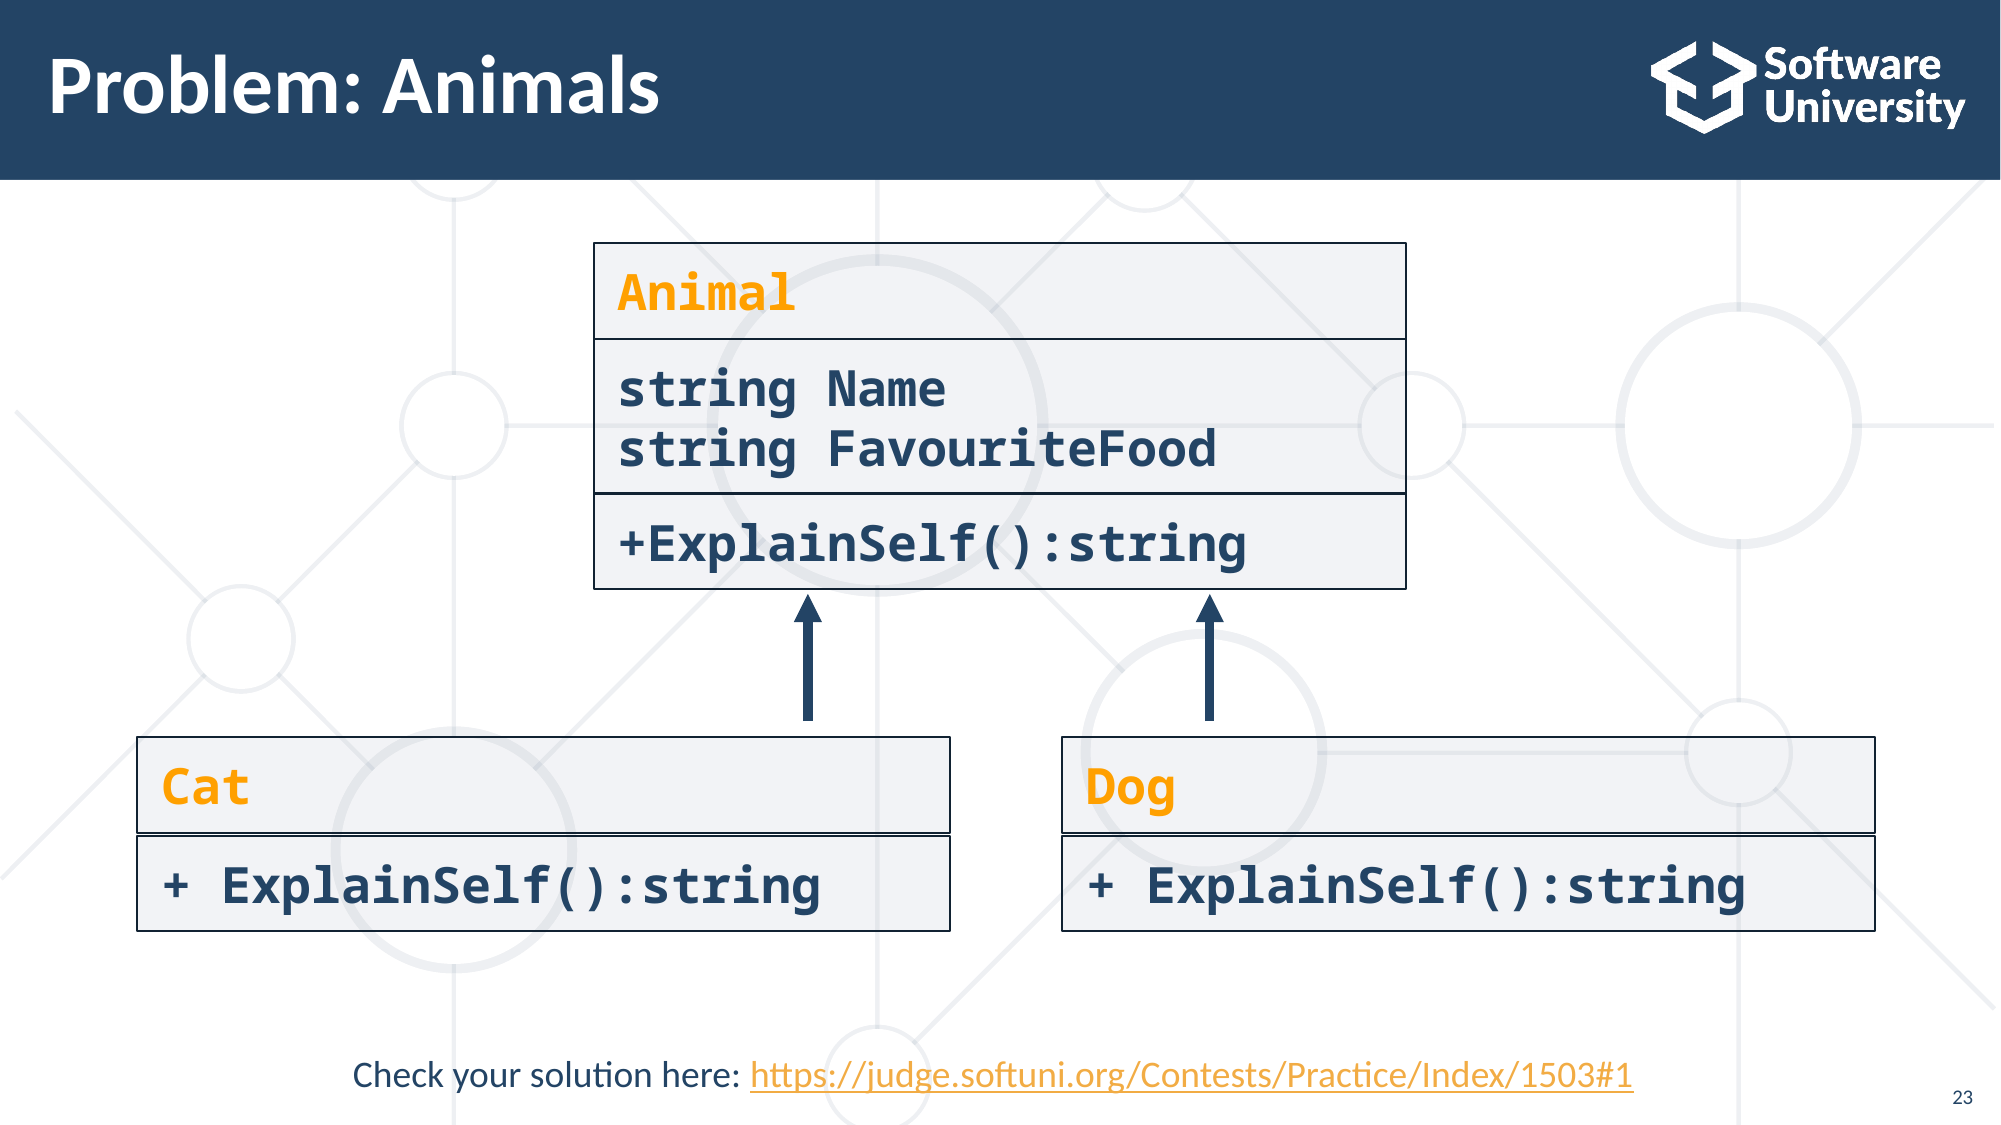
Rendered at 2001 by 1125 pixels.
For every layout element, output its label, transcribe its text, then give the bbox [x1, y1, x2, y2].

text_box + ExplainSelf():string [1062, 835, 1875, 931]
text_box + ExplainSelf():string [137, 835, 950, 931]
text_box Check your solution here: https://judge.softuni.org/Contests/Practice/Index/1503#1 [124, 1043, 1863, 1103]
title Problem: Animals [31, 16, 1625, 162]
text_box Cat [137, 737, 950, 833]
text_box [593, 243, 1407, 591]
picture [1651, 41, 1966, 134]
slide_number 23 [1927, 1067, 1989, 1117]
text_box Dog [1062, 737, 1875, 833]
